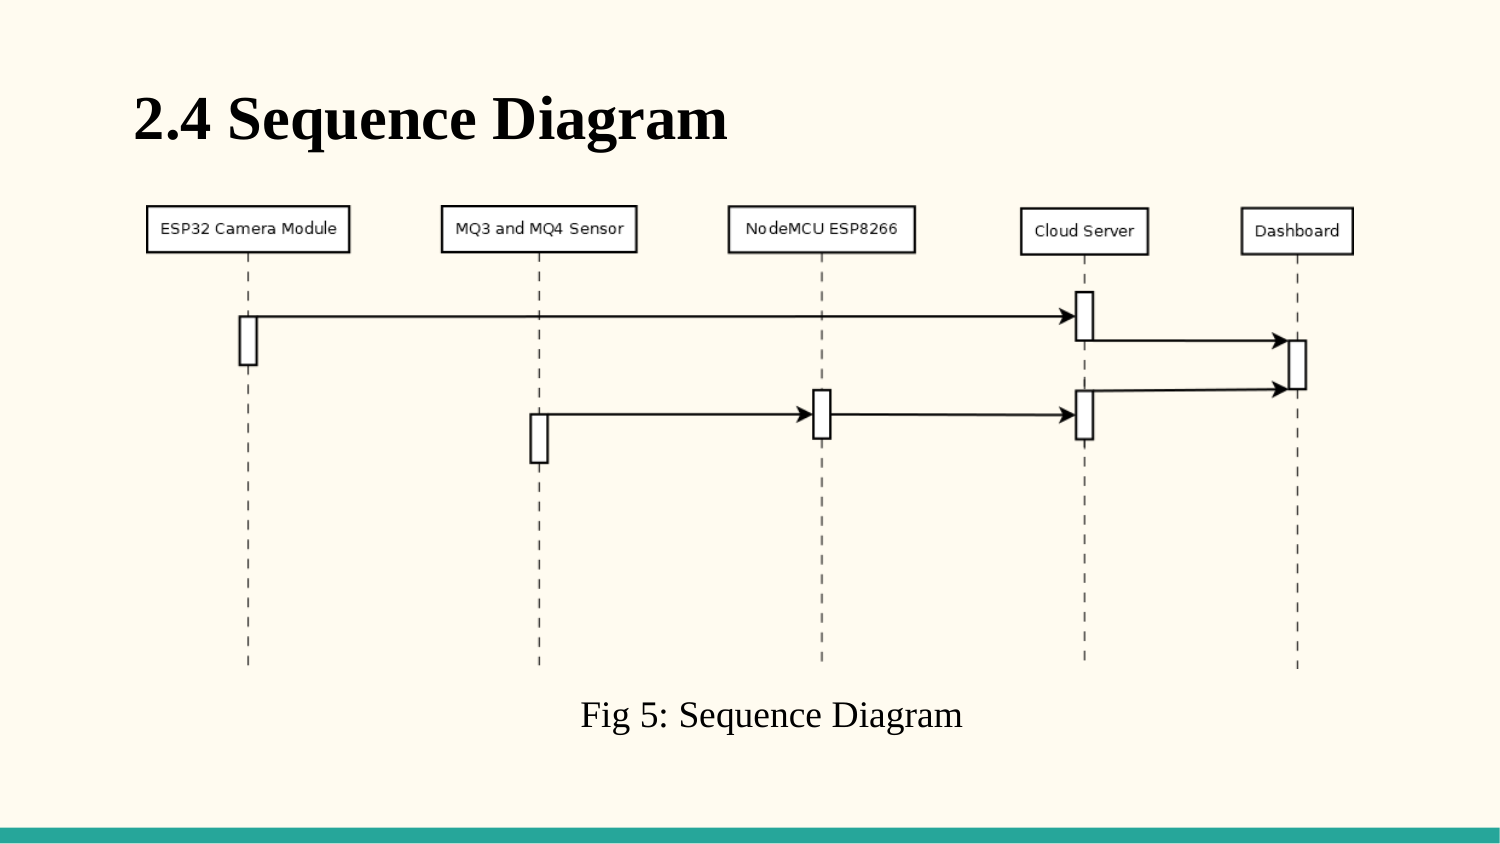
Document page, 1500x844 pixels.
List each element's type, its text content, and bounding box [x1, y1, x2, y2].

picture [146, 205, 1354, 669]
text_box Fig 5: Sequence Diagram [160, 682, 1384, 743]
text_box 2.4 Sequence Diagram [119, 69, 869, 160]
